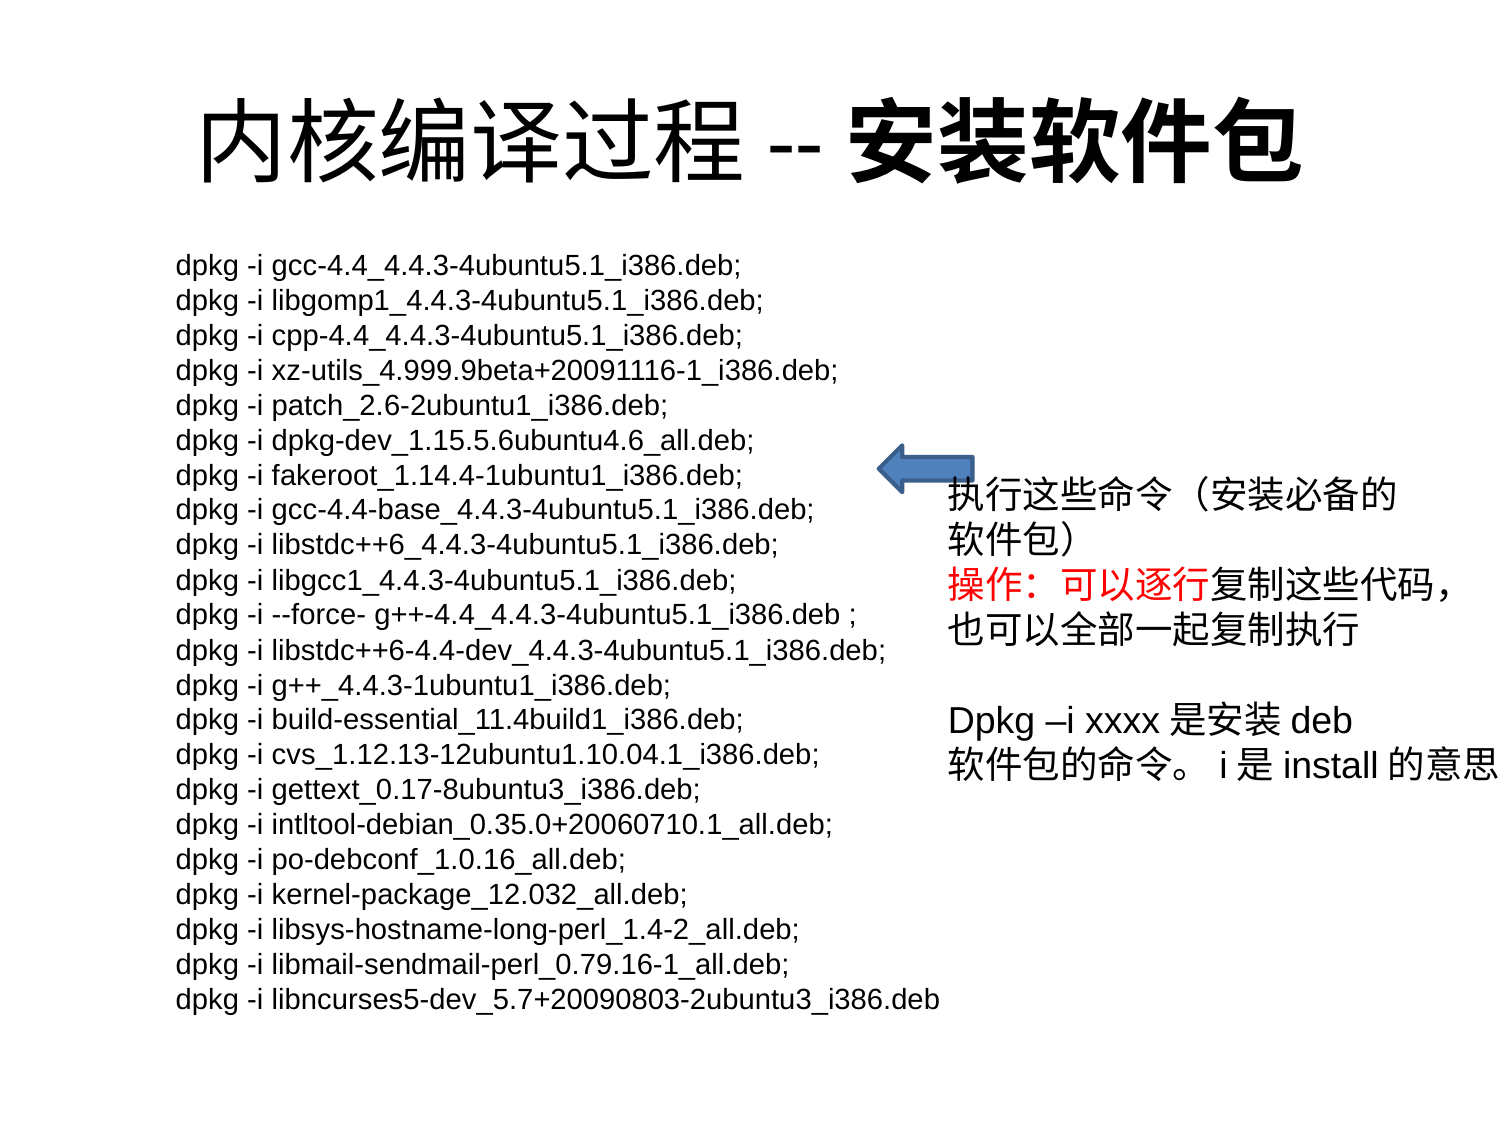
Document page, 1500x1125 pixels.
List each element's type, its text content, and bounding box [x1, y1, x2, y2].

text_box [876, 443, 975, 495]
text_box dpkg -i gcc-4.4_4.4.3-4ubuntu5.1_i386.deb; dpkg -i libgomp1_4.4.3-4ubuntu5.1_i386.deb; dpkg -i cpp-4.4_4.4.3-4ubuntu5.1_i386.deb; dpkg -i xz-utils_4.999.9beta+20091116-1_i386.deb; dpkg -i patch_2.6-2ubuntu1_i386.deb; dpkg -i dpkg-dev_1.15.5.6ubuntu4.6_all.deb; dpkg -i fakeroot_1.14.4-1ubuntu1_i386.deb; dpkg -i gcc-4.4-base_4.4.3-4ubuntu5.1_i386.deb; dpkg -i libstdc++6_4.4.3-4ubuntu5.1_i386.deb; dpkg -i libgcc1_4.4.3-4ubuntu5.1_i386.deb; dpkg -i --force- g++-4.4_4.4.3-4ubuntu5.1_i386.deb ; dpkg -i libstdc++6-4.4-dev_4.4.3-4ubuntu5.1_i386.deb; dpkg -i g++_4.4.3-1ubuntu1_i386.deb; dpkg -i build-essential_11.4build1_i386.deb; dpkg -i cvs_1.12.13-12ubuntu1.10.04.1_i386.deb; dpkg -i gettext_0.17-8ubuntu3_i386.deb; dpkg -i intltool-debian_0.35.0+20060710.1_all.deb; dpkg -i po-debconf_1.0.16_all.deb; dpkg -i kernel-package_12.032_all.deb; dpkg -i libsys-hostname-long-perl_1.4-2_all.deb; dpkg -i libmail-sendmail-perl_0.79.16-1_all.deb; dpkg -i libncurses5-dev_5.7+20090803-2ubuntu3_i386.deb [117, 238, 973, 1023]
text_box 执行这些命令（安装必备的 软件包） 操作：可以逐行复制这些代码， 也可以全部一起复制执行 Dpkg –i xxxx是安装deb 软件包的命令。i是install的意思 [933, 463, 1500, 794]
title 内核编译过程--安装软件包 [74, 44, 1426, 233]
